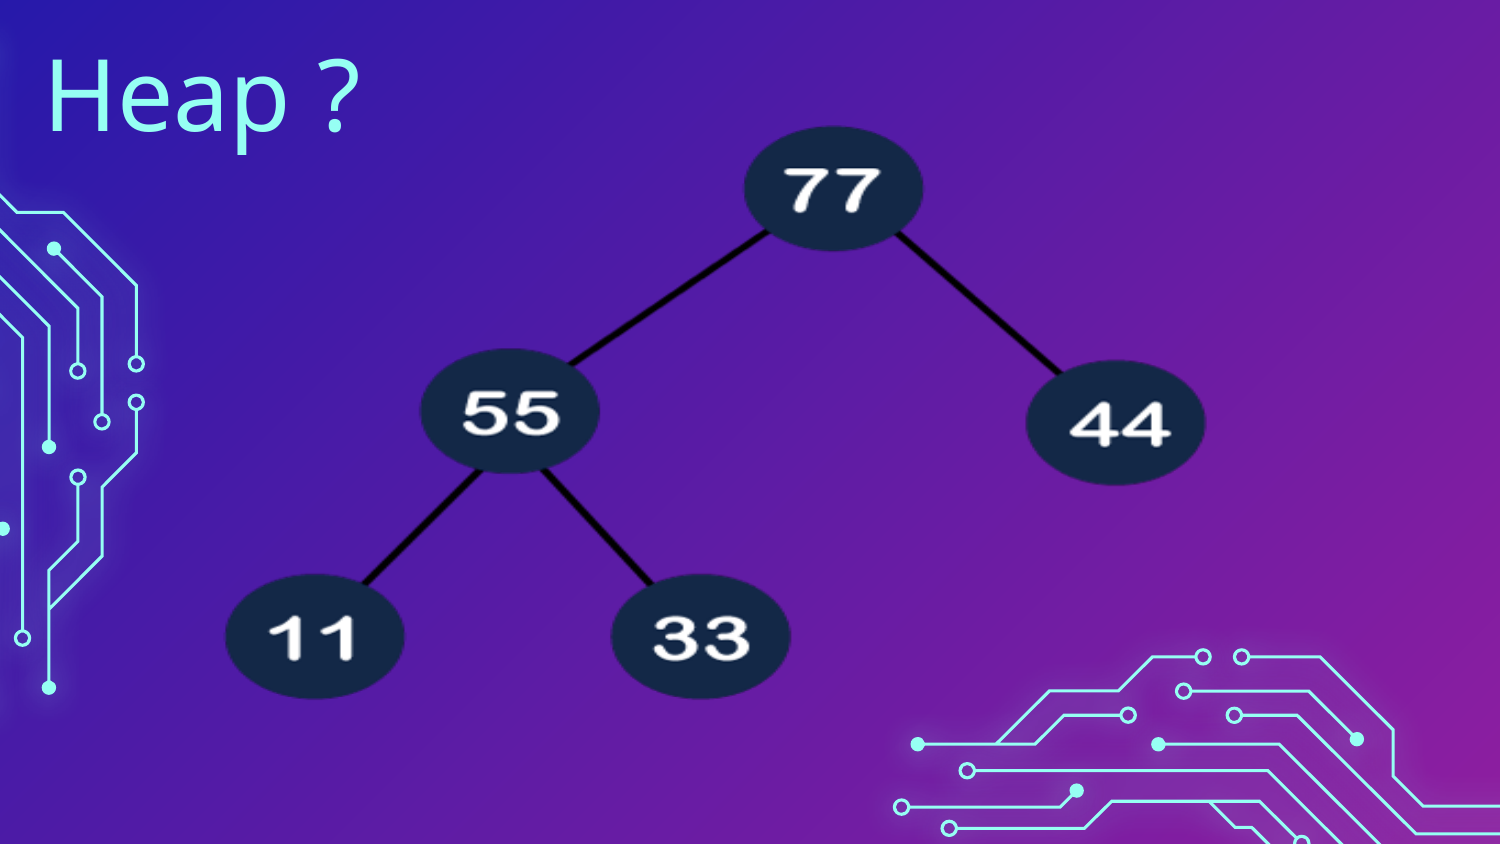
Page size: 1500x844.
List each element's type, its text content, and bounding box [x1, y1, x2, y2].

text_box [1085, 454, 1420, 844]
picture [143, 109, 1243, 752]
text_box Heap ? [28, 24, 962, 159]
